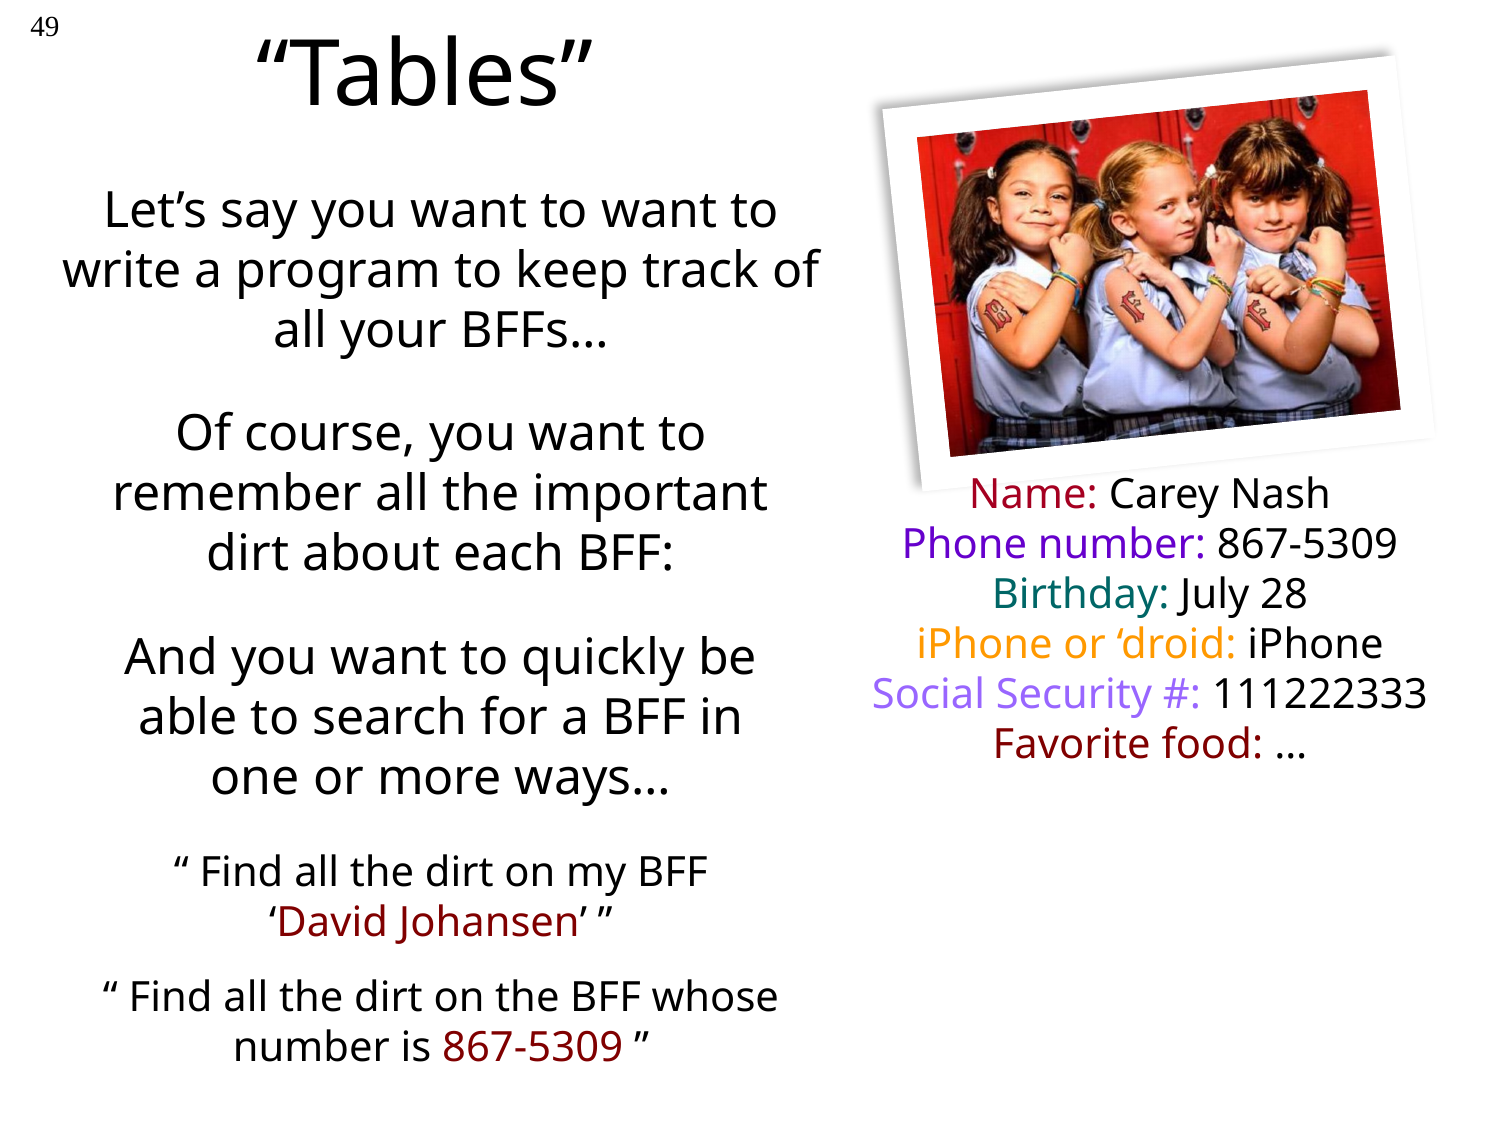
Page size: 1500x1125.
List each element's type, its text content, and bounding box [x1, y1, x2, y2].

text_box Name: Carey Nash Phone number: 867-5309 Birthday: July 28 iPhone or ‘droid: iPhone Social Security #: 111222333 Favorite food: … [837, 459, 1463, 775]
text_box Let’s say you want to want to write a program to keep track of all your BFFs… [46, 170, 837, 365]
text_box “ Find all the dirt on my BFF ‘David Johansen’ ” [134, 837, 748, 953]
text_box And you want to quickly be able to search for a BFF in one or more ways… [84, 617, 798, 812]
text_box Of course, you want to remember all the important dirt about each BFF: [84, 393, 798, 589]
picture [917, 90, 1400, 456]
title “Tables” [0, 0, 1063, 163]
text_box “ Find all the dirt on the BFF whose number is 867-5309 ” [84, 962, 798, 1078]
